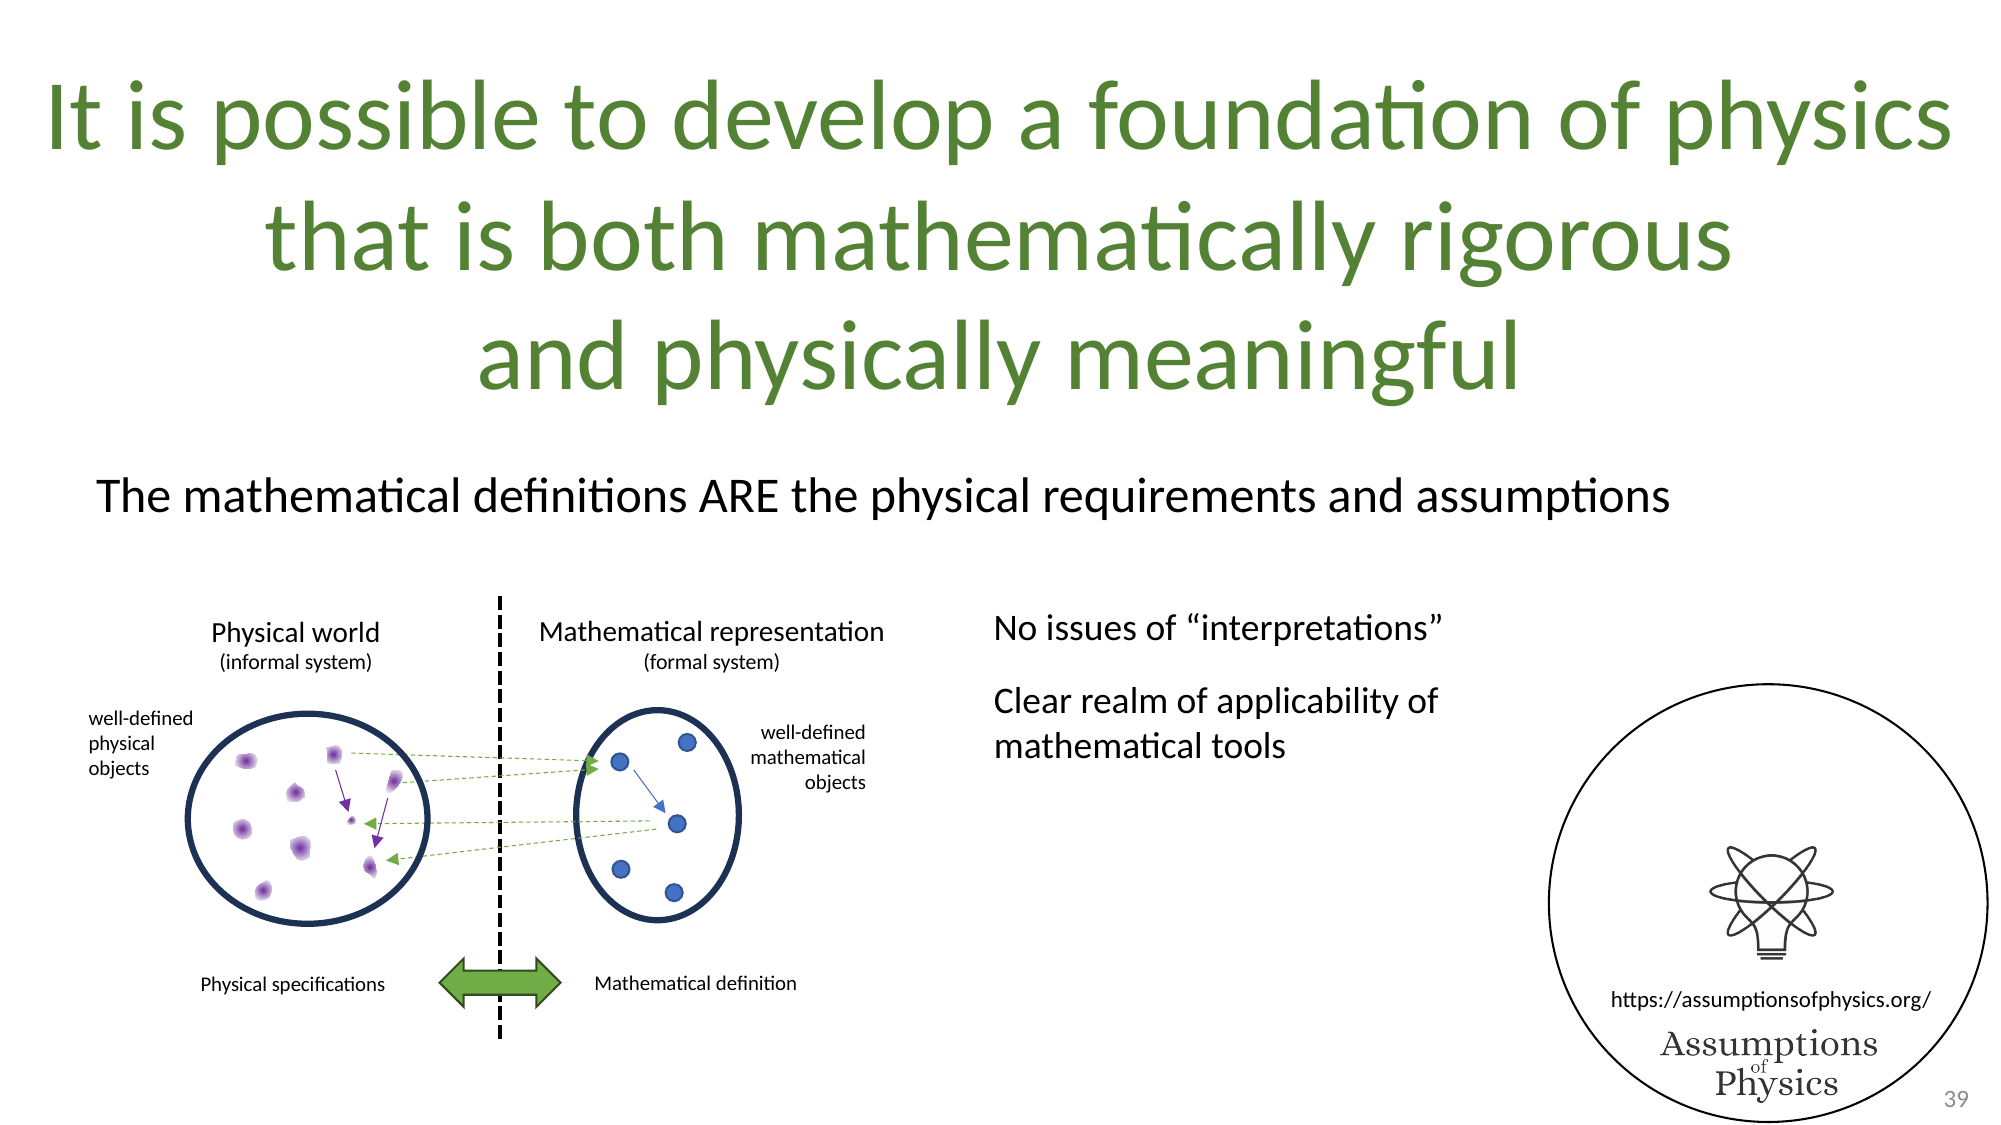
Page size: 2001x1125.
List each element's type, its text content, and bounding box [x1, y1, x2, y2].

text_box It is possible to develop a foundation of physics that is both mathematically rigorous and physically meaningful [0, 42, 2000, 418]
text_box No issues of “interpretations” [978, 595, 1460, 656]
slide_number 39 [1893, 1078, 1985, 1116]
picture [1660, 1029, 1877, 1103]
text_box The mathematical definitions ARE the physical requirements and assumptions [81, 454, 1686, 530]
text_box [72, 595, 903, 1043]
text_box Clear realm of applicability of mathematical tools [979, 668, 1455, 774]
picture [1709, 846, 1834, 960]
